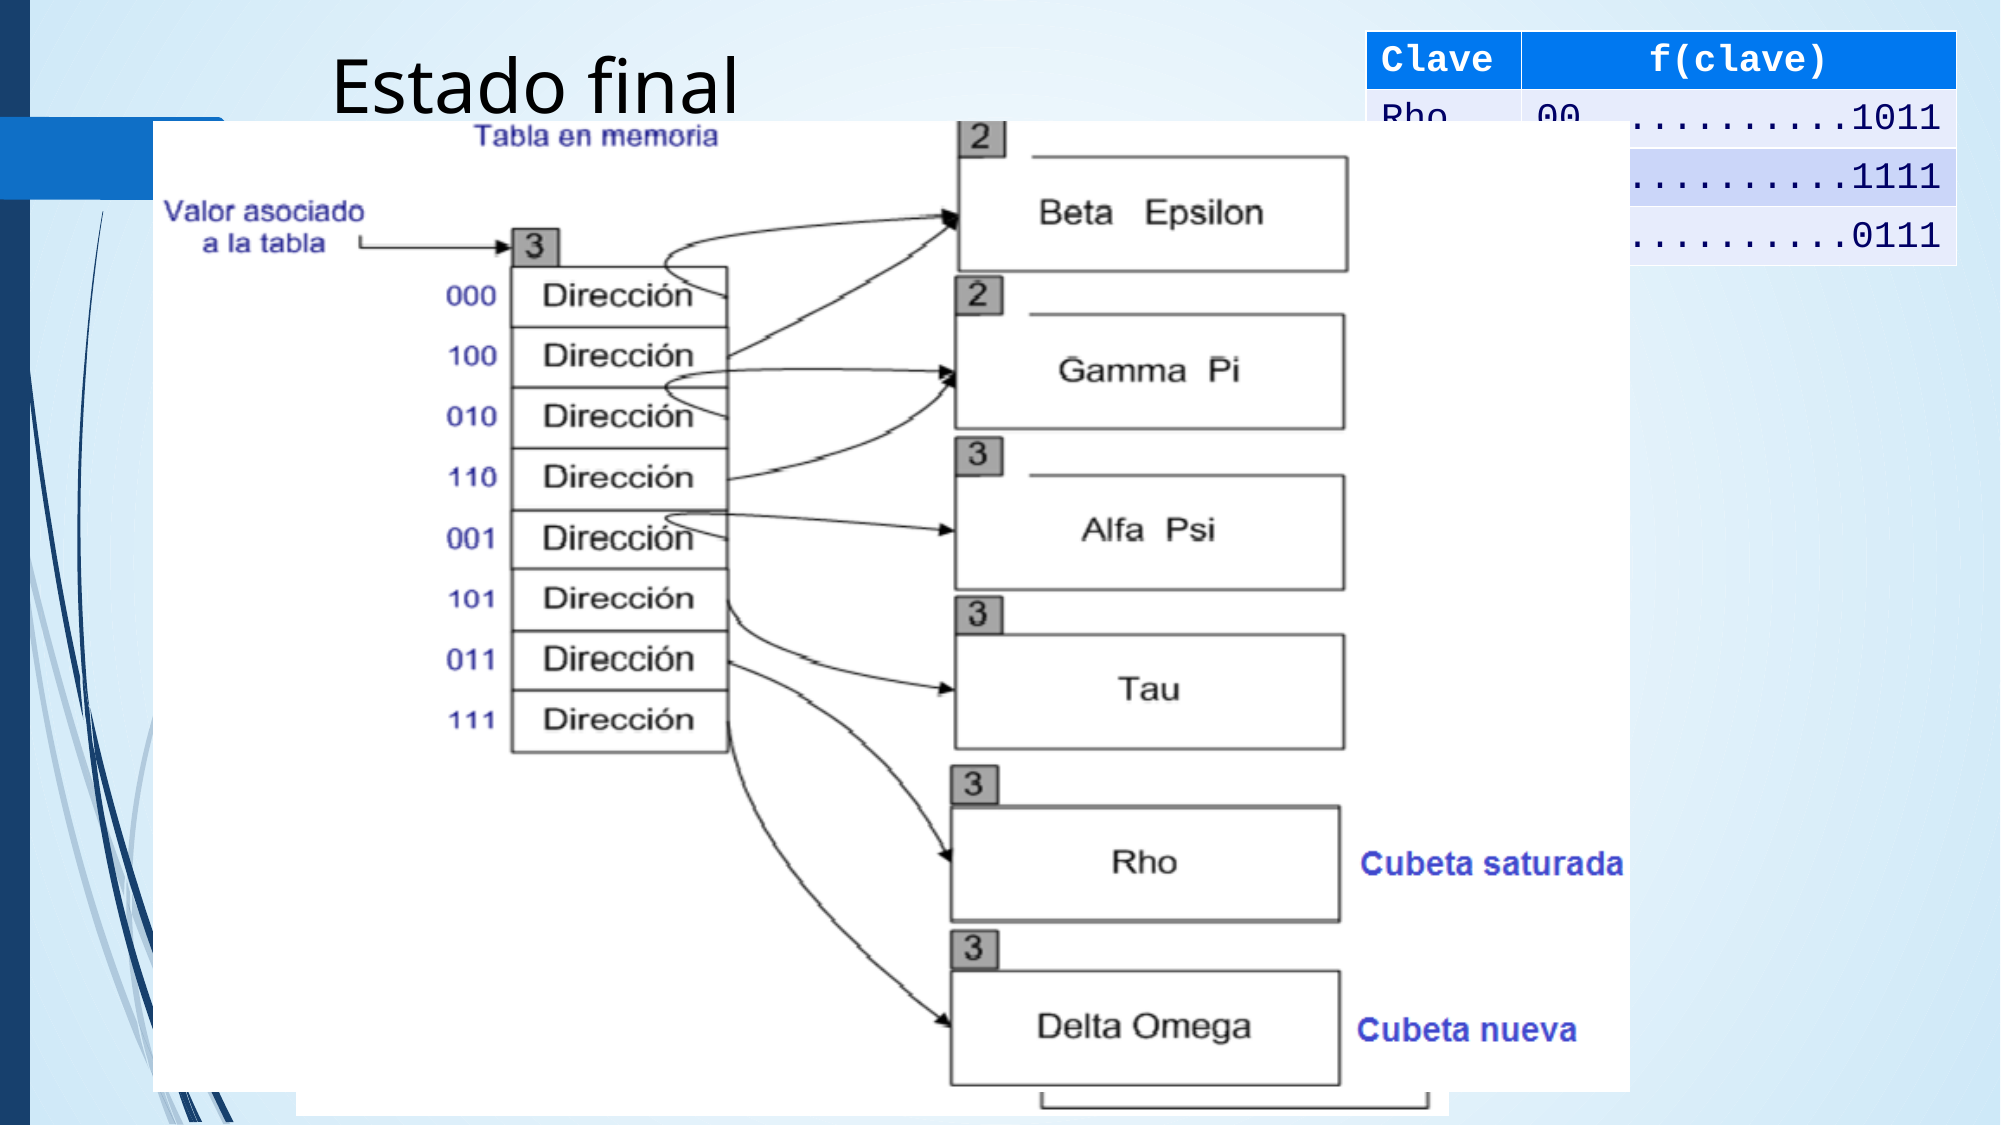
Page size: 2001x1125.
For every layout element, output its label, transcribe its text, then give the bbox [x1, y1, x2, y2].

text_box Estado final [315, 30, 768, 120]
table_cell Rho [1367, 90, 1521, 120]
table_cell 00............0111 [1633, 207, 1956, 265]
table_header Clave [1367, 32, 1521, 89]
table_cell 00............1111 [1633, 149, 1956, 206]
picture [153, 121, 1630, 1116]
table_cell 00............1011 [1522, 90, 1956, 147]
table_header f(clave) [1522, 32, 1956, 89]
